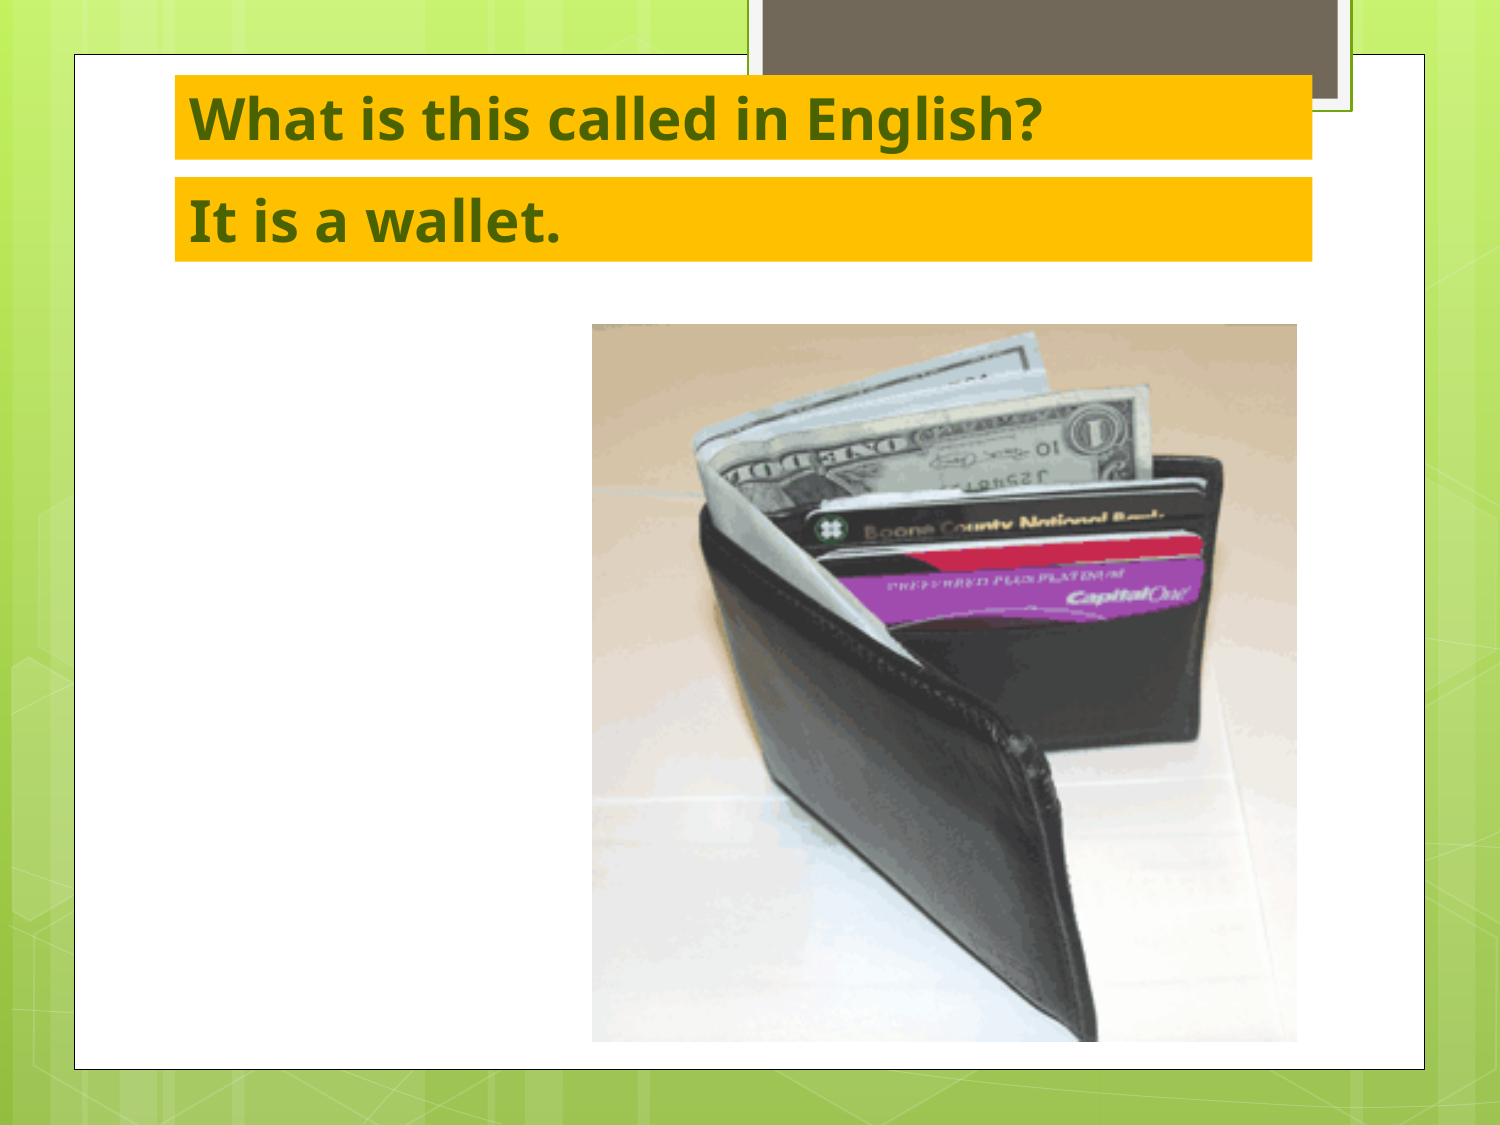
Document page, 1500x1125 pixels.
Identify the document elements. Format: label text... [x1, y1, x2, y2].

text_box It is a wallet. [174, 177, 1313, 262]
text_box What is this called in English? [174, 75, 1313, 160]
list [591, 324, 1298, 1043]
